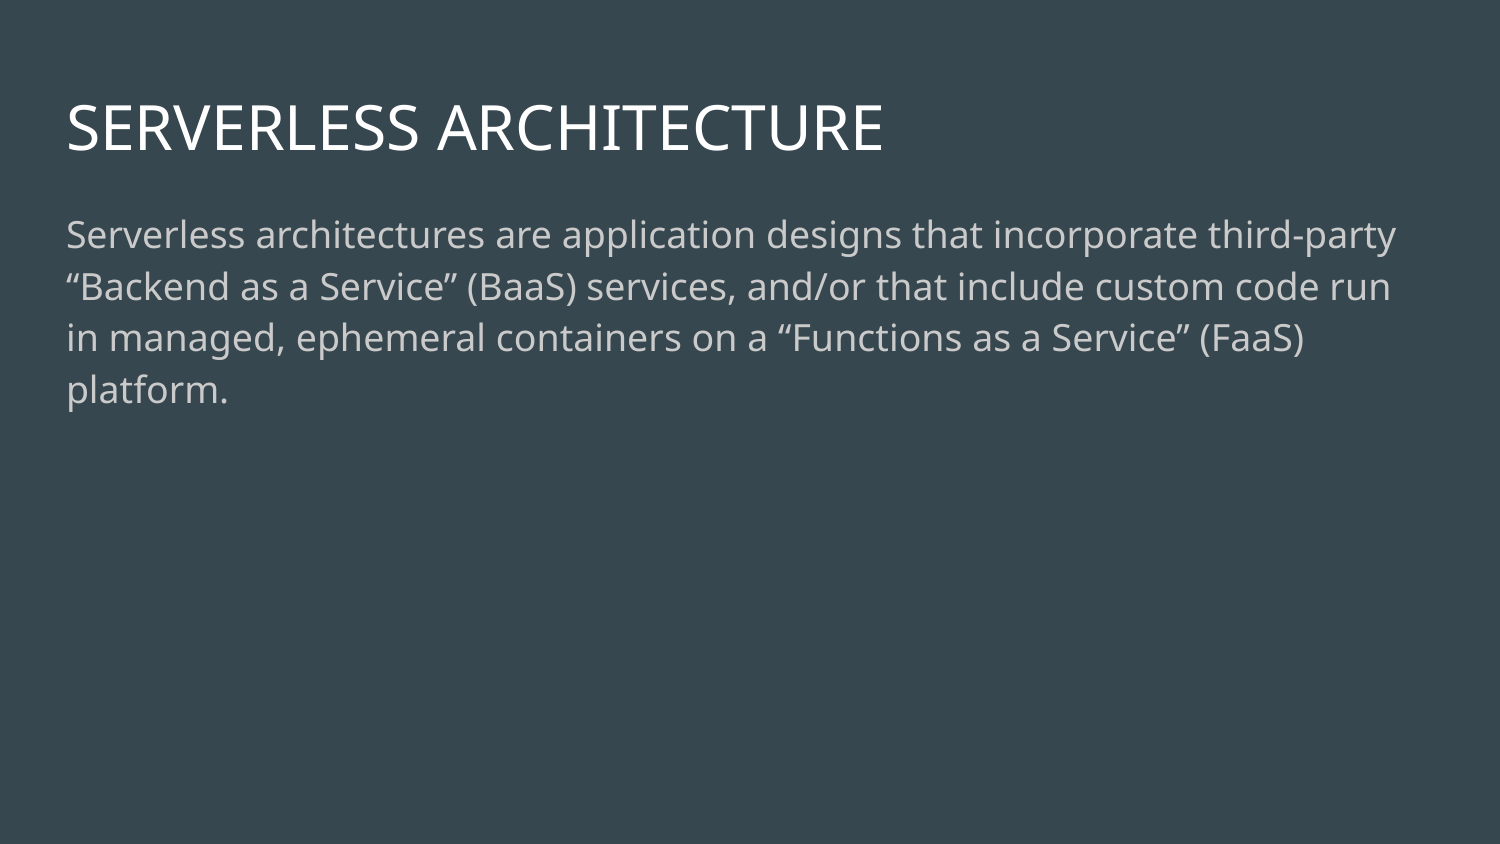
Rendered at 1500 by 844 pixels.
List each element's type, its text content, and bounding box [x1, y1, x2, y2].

list Serverless architectures are application designs that incorporate third-party “Backend as a Service” (BaaS) services, and/or that include custom code run in managed, ephemeral containers on a “Functions as a Service” (FaaS) platform. [51, 189, 1449, 750]
title SERVERLESS ARCHITECTURE [51, 72, 1449, 167]
